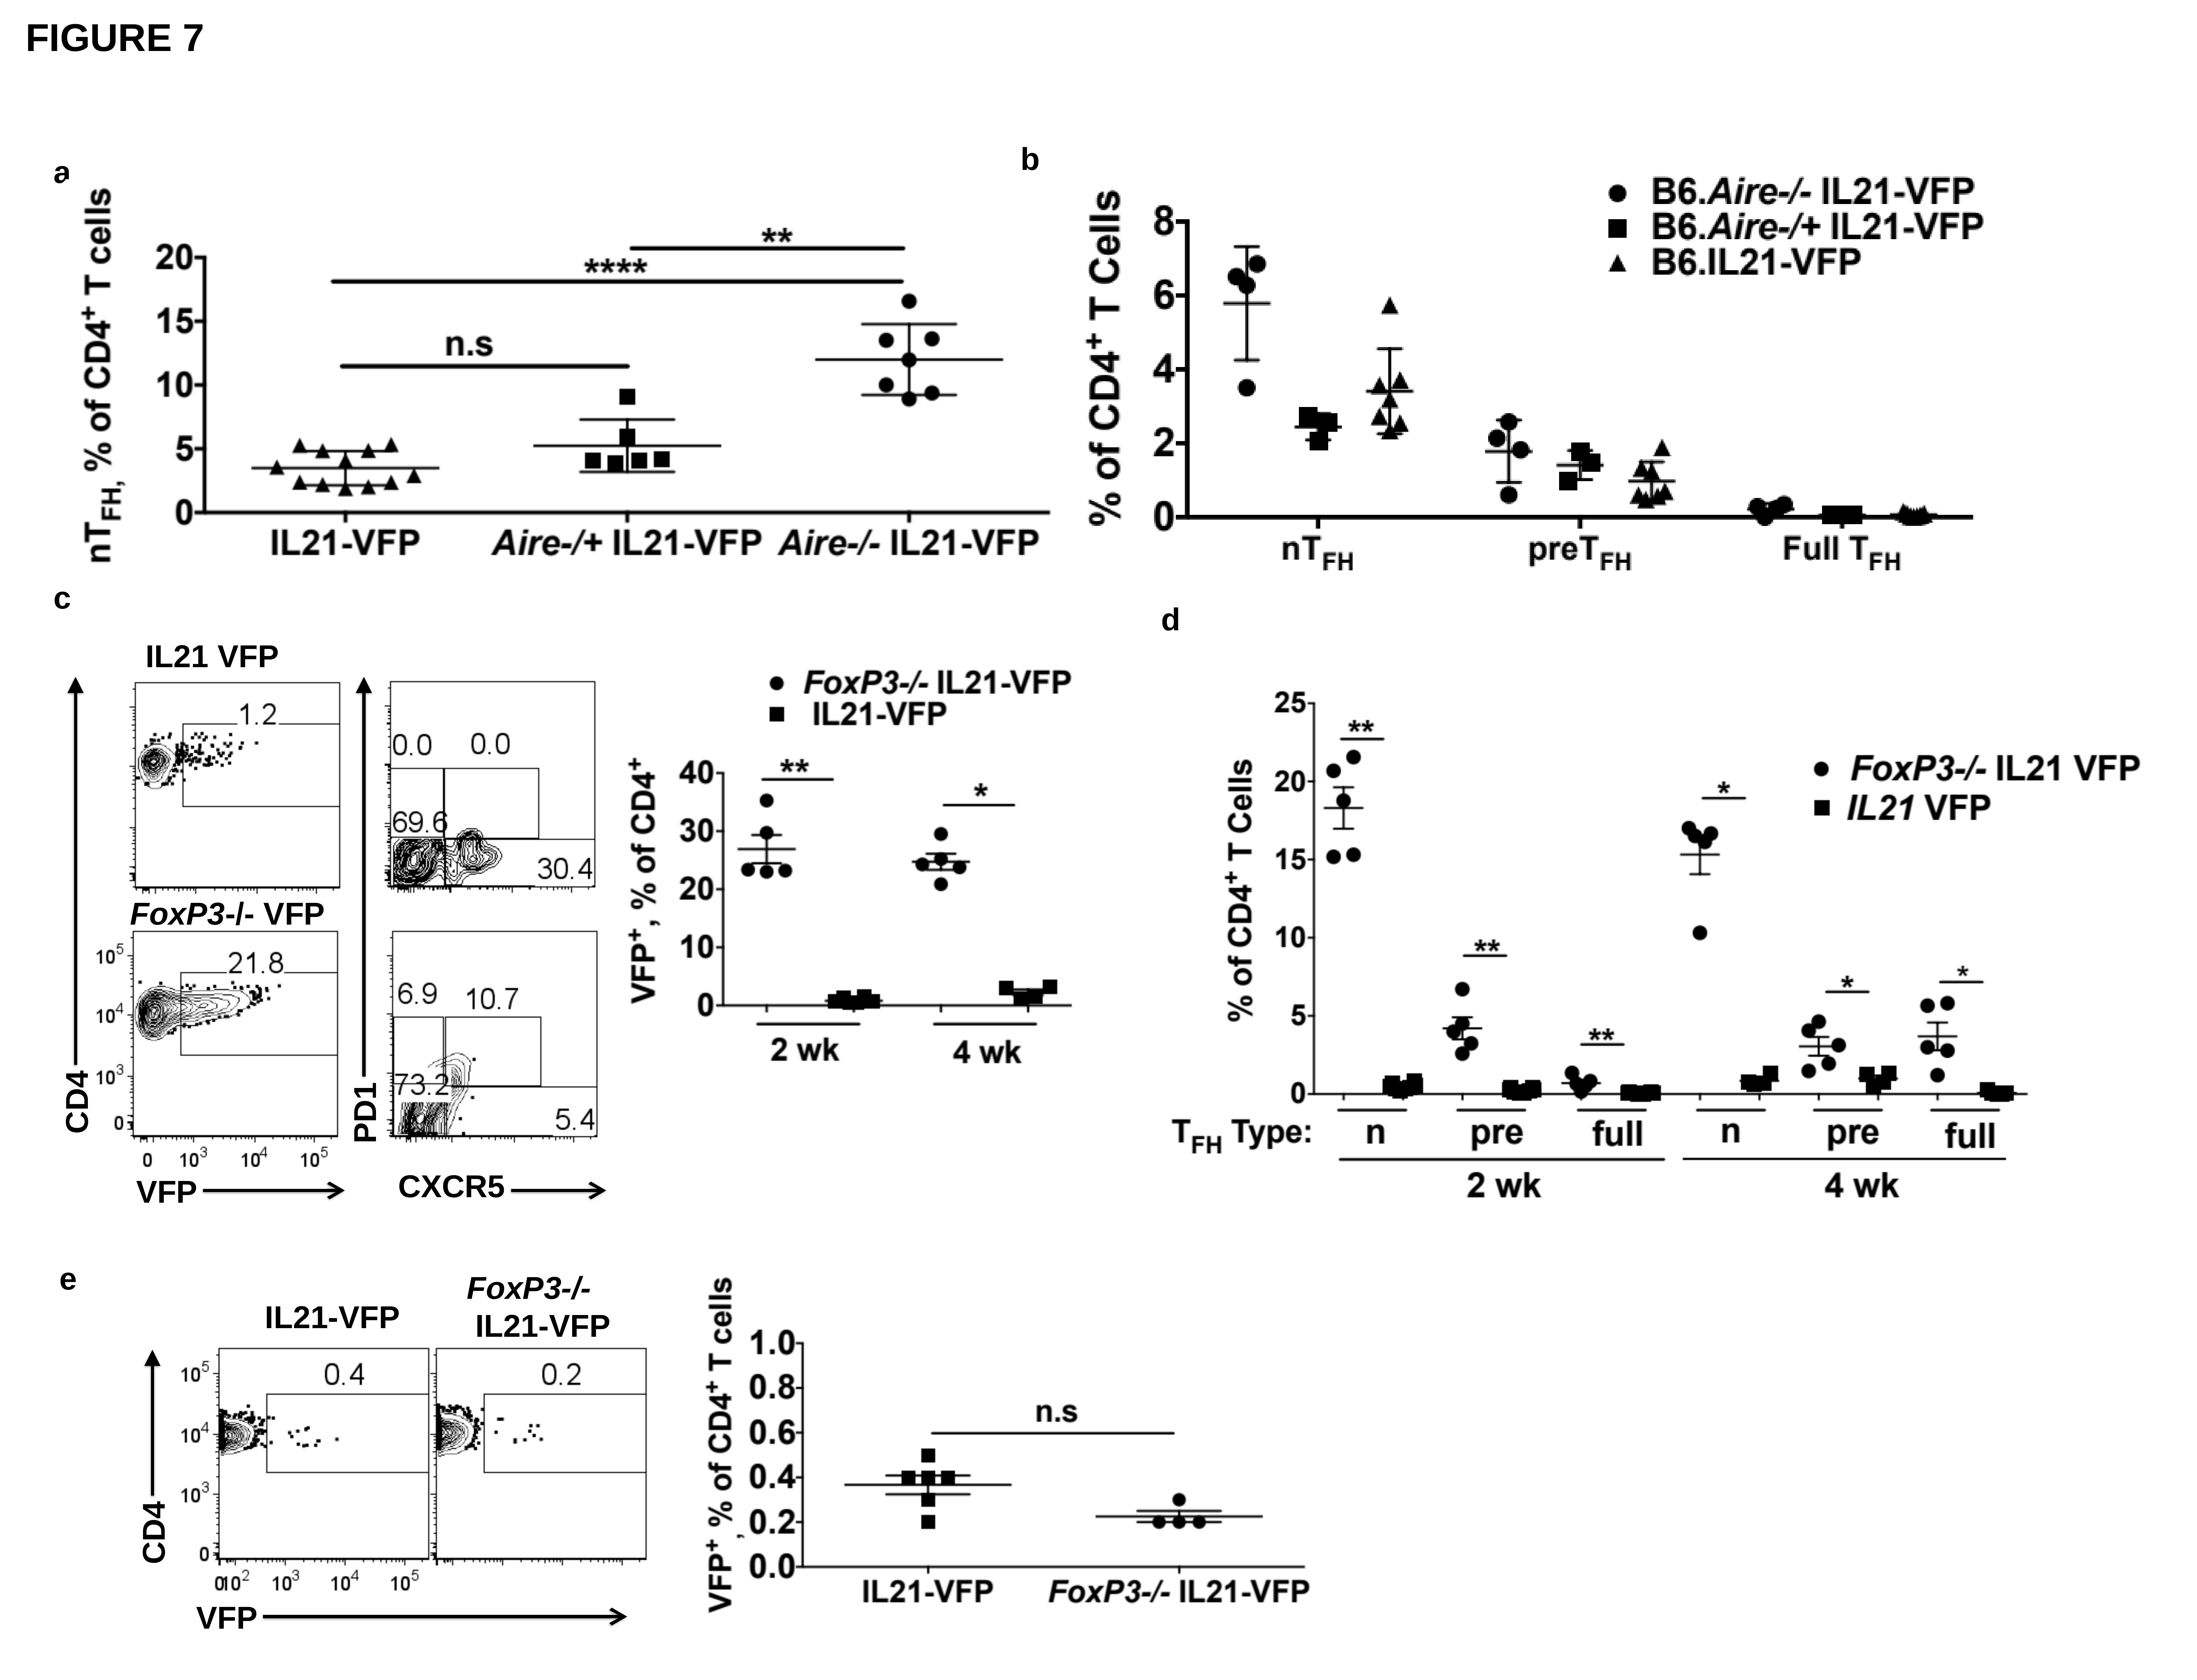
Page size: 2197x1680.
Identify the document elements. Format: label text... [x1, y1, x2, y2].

picture [65, 164, 2047, 574]
text_box FIGURE 7 [20, 10, 320, 62]
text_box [54, 1255, 1378, 1639]
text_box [48, 574, 2149, 1212]
text_box b [1015, 136, 1118, 178]
text_box a [48, 149, 151, 192]
